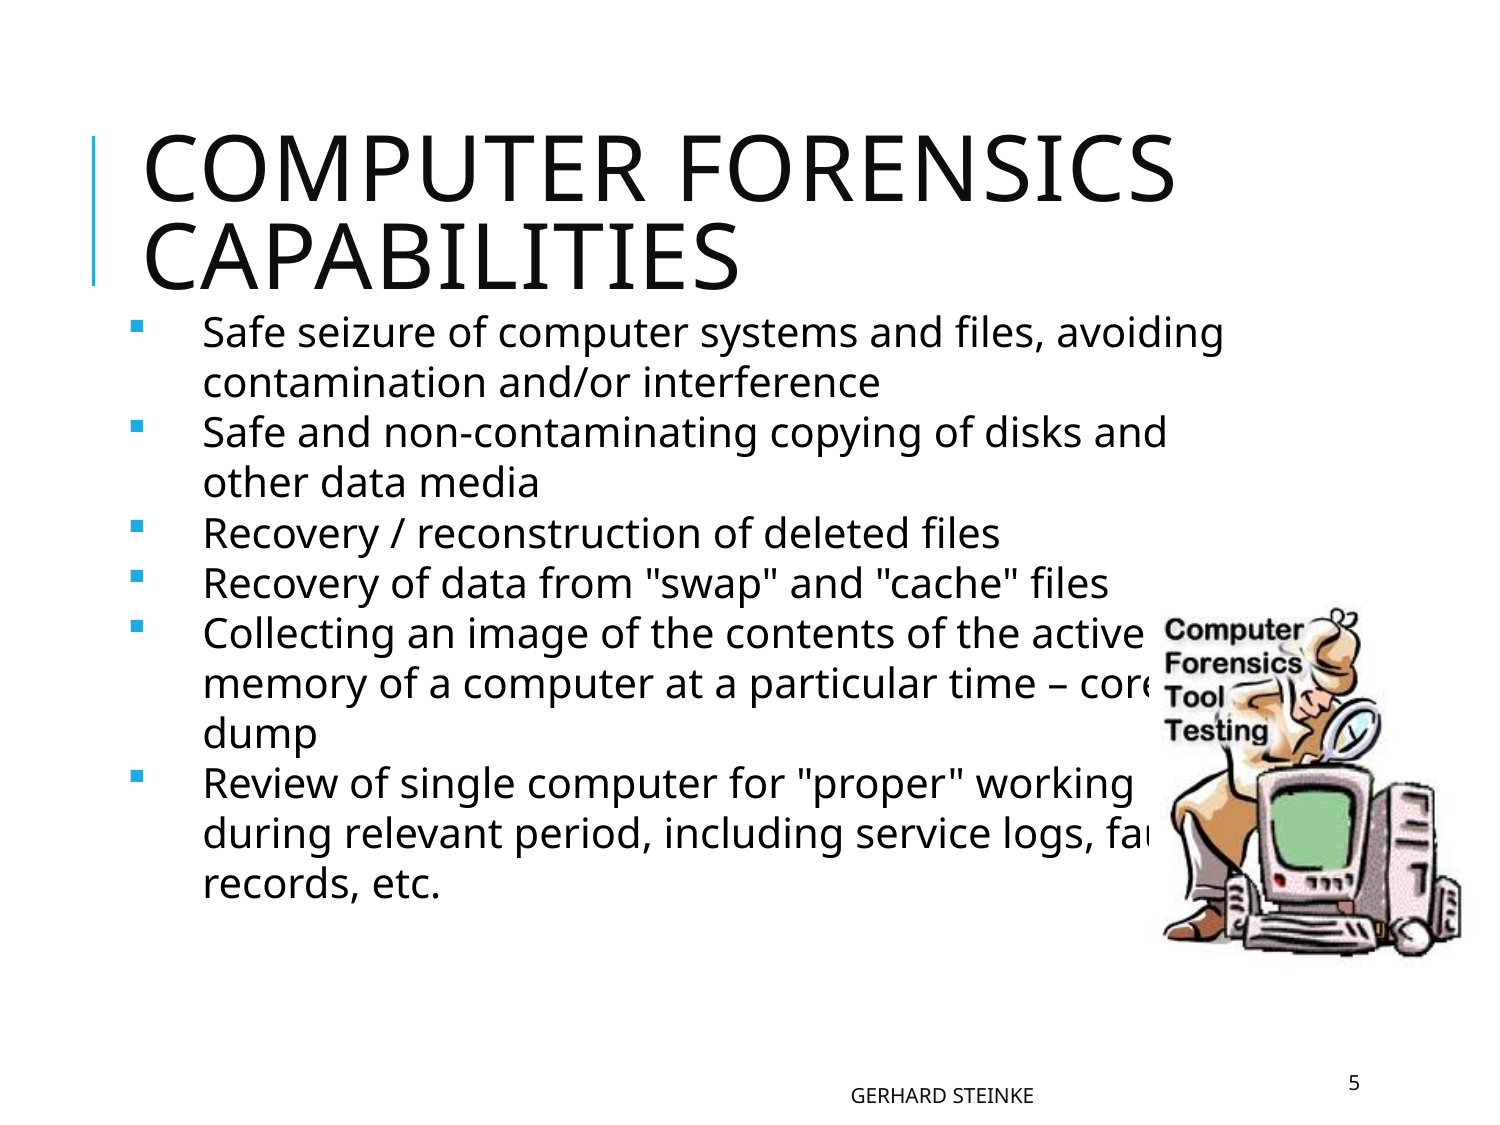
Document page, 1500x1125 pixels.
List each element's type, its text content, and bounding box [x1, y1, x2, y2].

footer Gerhard Steinke [574, 1065, 1050, 1125]
picture [1149, 592, 1474, 974]
title Computer Forensics Capabilities [126, 96, 1322, 342]
slide_number 5 [1333, 1061, 1454, 1107]
list Safe seizure of computer systems and files, avoiding contamination and/or interference Safe and non-contaminating copying of disks and other data media Recovery / reconstruction of deleted files Recovery of data from "swap" and "cache" files Collecting an image of the contents of the active memory of a computer at a particular time – core dump Review of single computer for "proper" working during relevant period, including service logs, fault records, etc. [119, 298, 1234, 1051]
